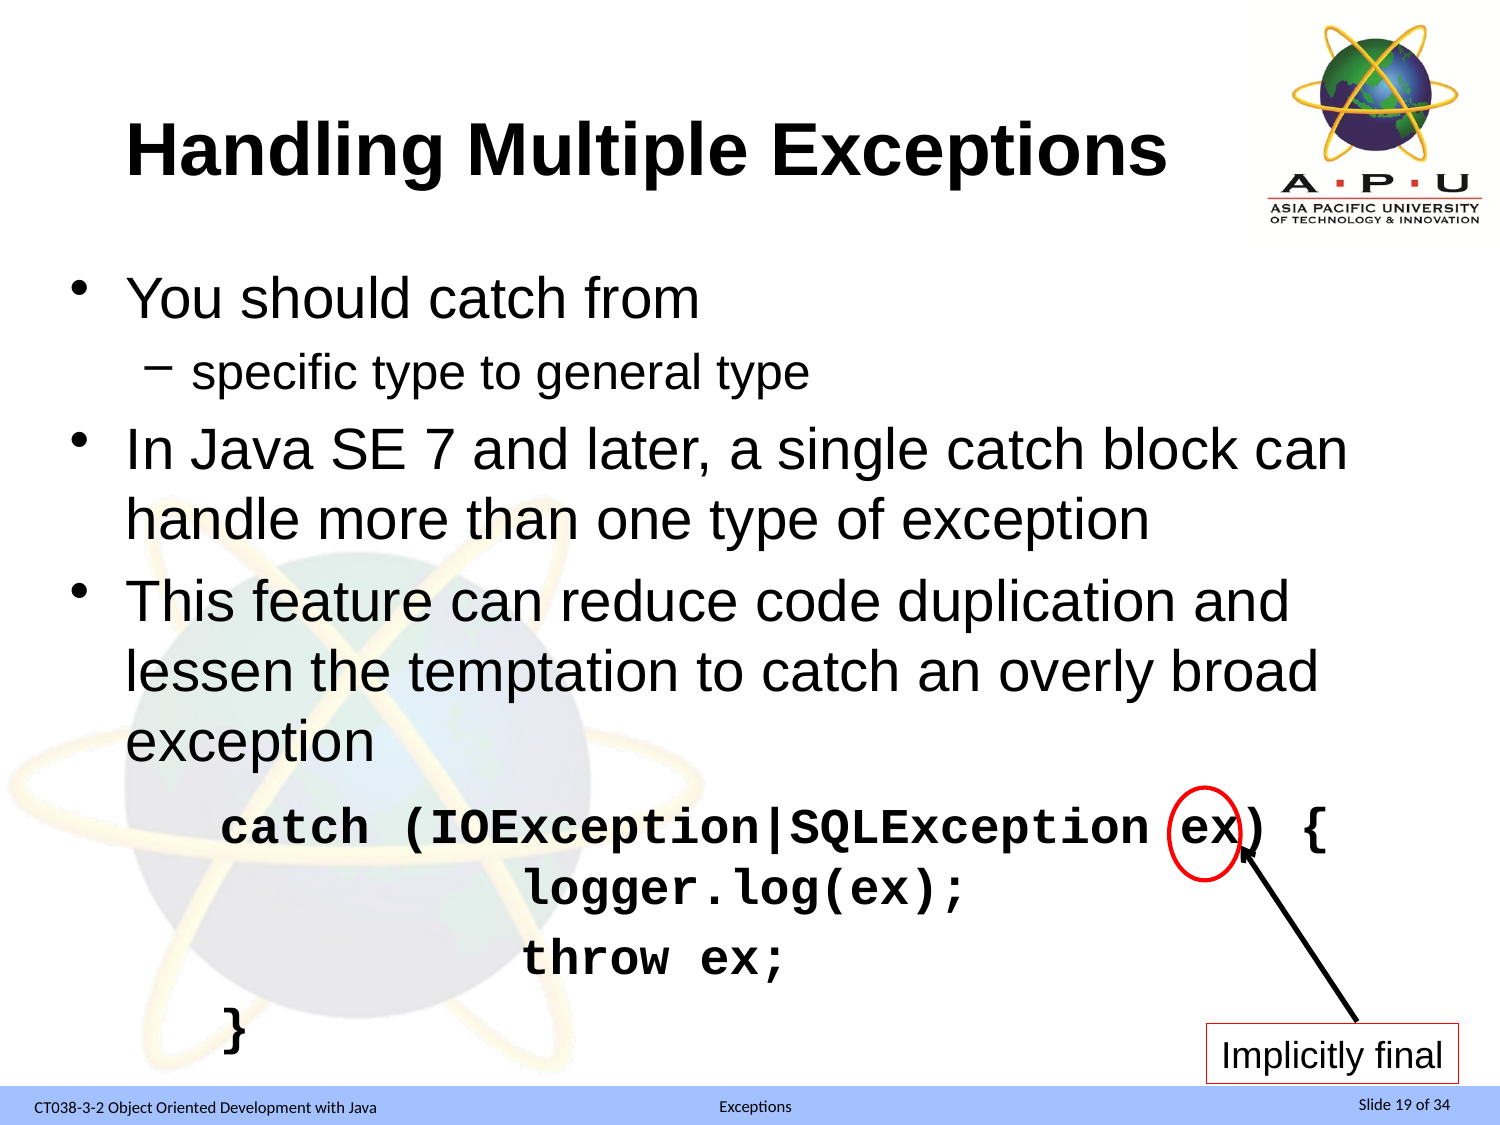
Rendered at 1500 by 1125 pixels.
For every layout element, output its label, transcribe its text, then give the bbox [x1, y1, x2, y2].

title Handling Multiple Exceptions [75, 42, 1222, 248]
text_box [1166, 785, 1243, 882]
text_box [1204, 845, 1461, 1085]
picture [1251, 0, 1500, 249]
text_box You should catch from specific type to general type In Java SE 7 and later, a single catch block can handle more than one type of exception This feature can reduce code duplication and lessen the temptation to catch an overly broad exception catch (IOException|SQLException ex) { logger.log(ex); throw ex; } [54, 252, 1424, 995]
